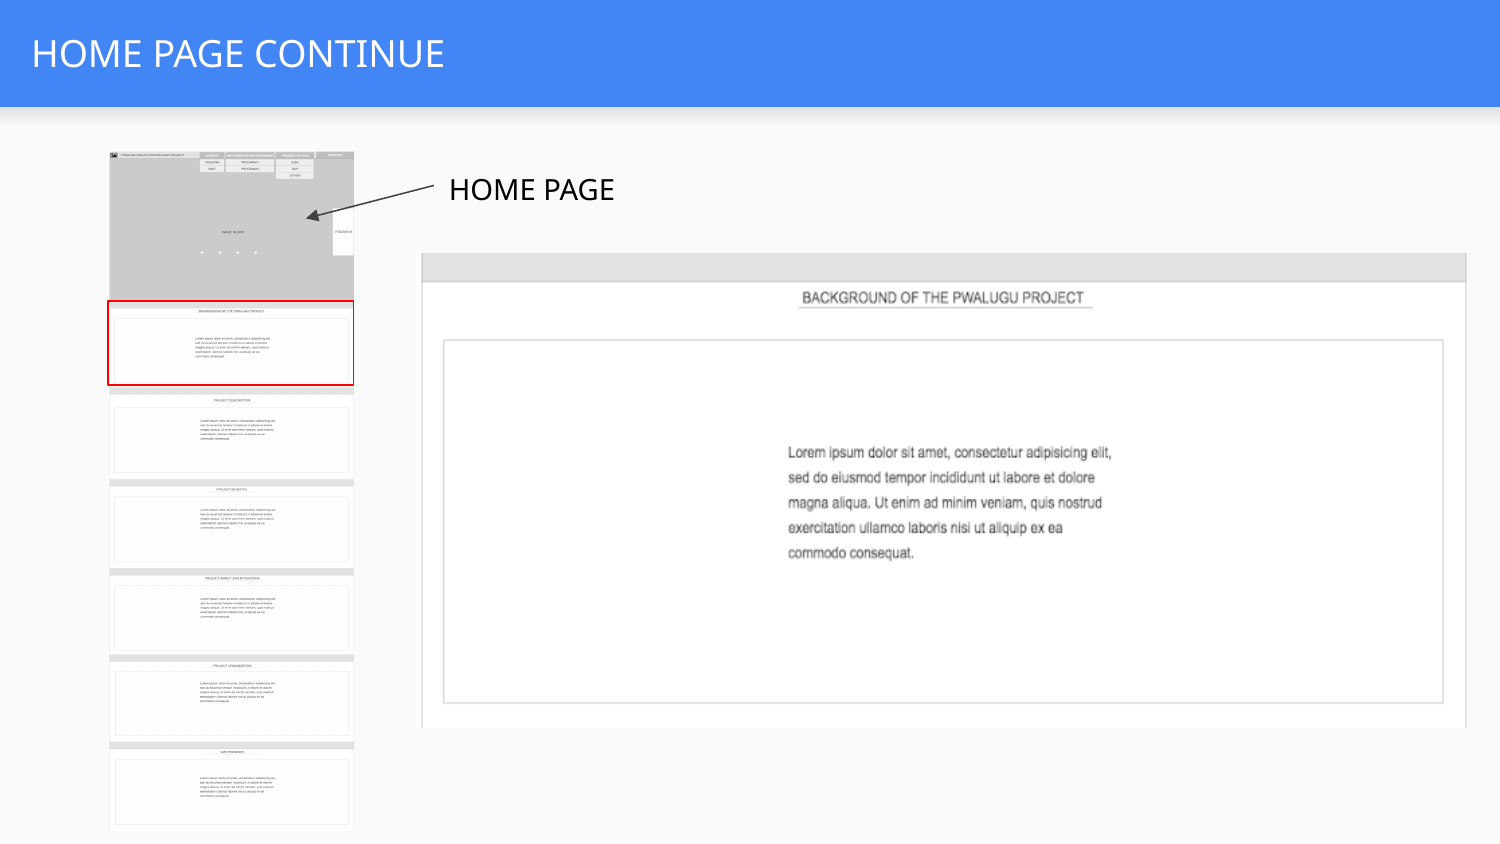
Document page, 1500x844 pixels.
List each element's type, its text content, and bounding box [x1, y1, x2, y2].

picture [107, 150, 354, 831]
picture [415, 253, 1468, 728]
title HOME PAGE CONTINUE [16, 2, 1464, 102]
text_box HOME PAGE [433, 156, 634, 215]
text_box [305, 185, 435, 219]
